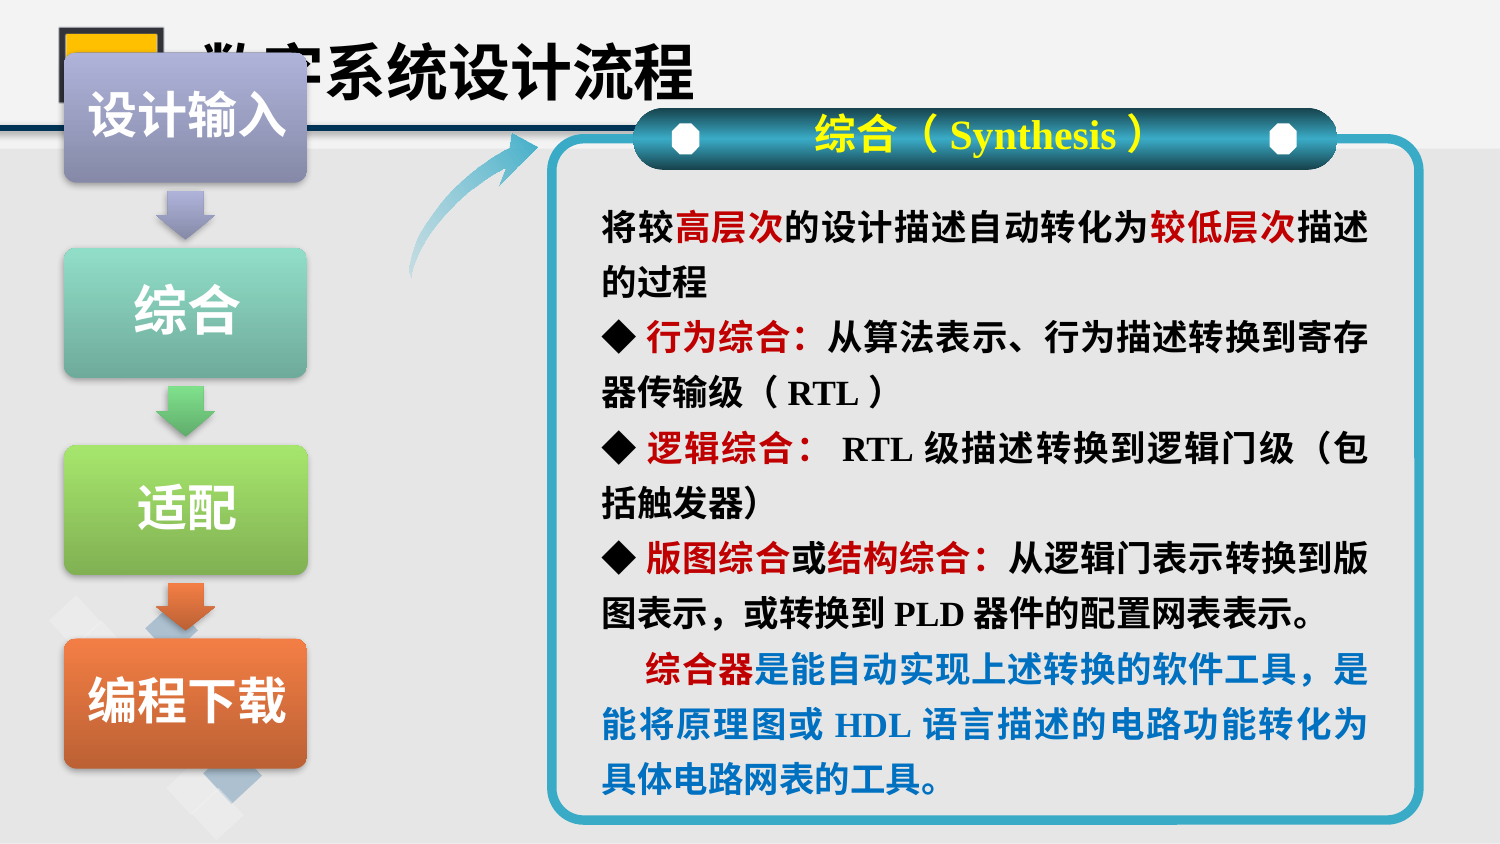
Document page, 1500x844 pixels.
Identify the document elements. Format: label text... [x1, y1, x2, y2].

text_box 将较高层次的设计描述自动转化为较低层次描述的过程 ◆行为综合：从算法表示、行为描述转换到寄存器传输级（RTL） ◆逻辑综合：RTL级描述转换到逻辑门级（包括触发器） ◆版图综合或结构综合：从逻辑门表示转换到版图表示，或转换到PLD器件的配置网表表示。 综合器是能自动实现上述转换的软件工具，是能将原理图或HDL语言描述的电路功能转化为具体电路网表的工具。 [586, 821, 1384, 829]
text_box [551, 100, 1419, 821]
title 数字系统设计流程 [185, 34, 1414, 117]
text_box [0, 52, 389, 769]
text_box [409, 132, 538, 279]
